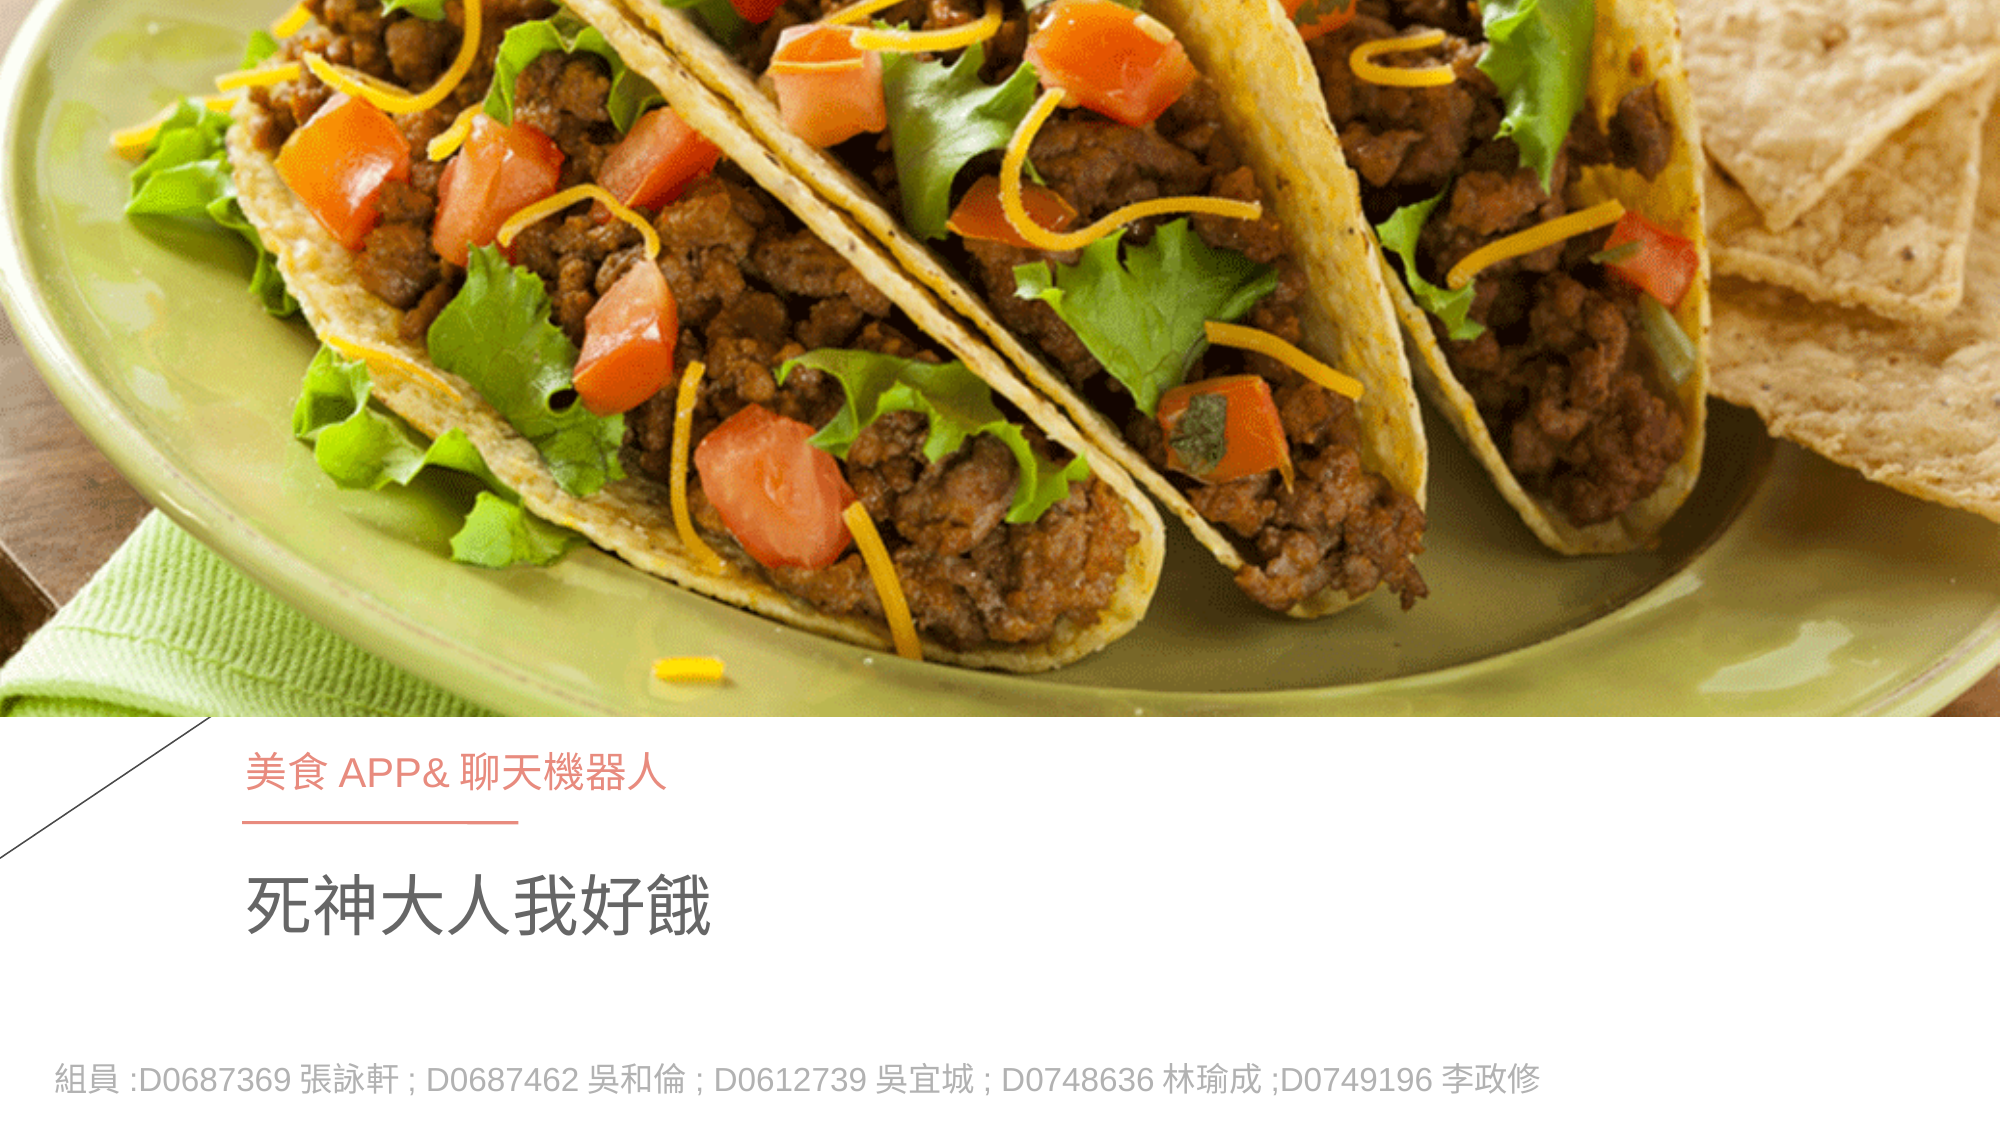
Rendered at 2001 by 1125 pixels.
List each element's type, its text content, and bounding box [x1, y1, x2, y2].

subtitle 組員:D0687369張詠軒; D0687462吳和倫; D0612739吳宜城; D0748636林瑜成;D0749196李政修 [39, 1040, 2000, 1125]
picture [0, 0, 2000, 717]
text_box 美食APP&聊天機器人 [230, 738, 793, 805]
title 死神大人我好餓 [230, 815, 1867, 991]
